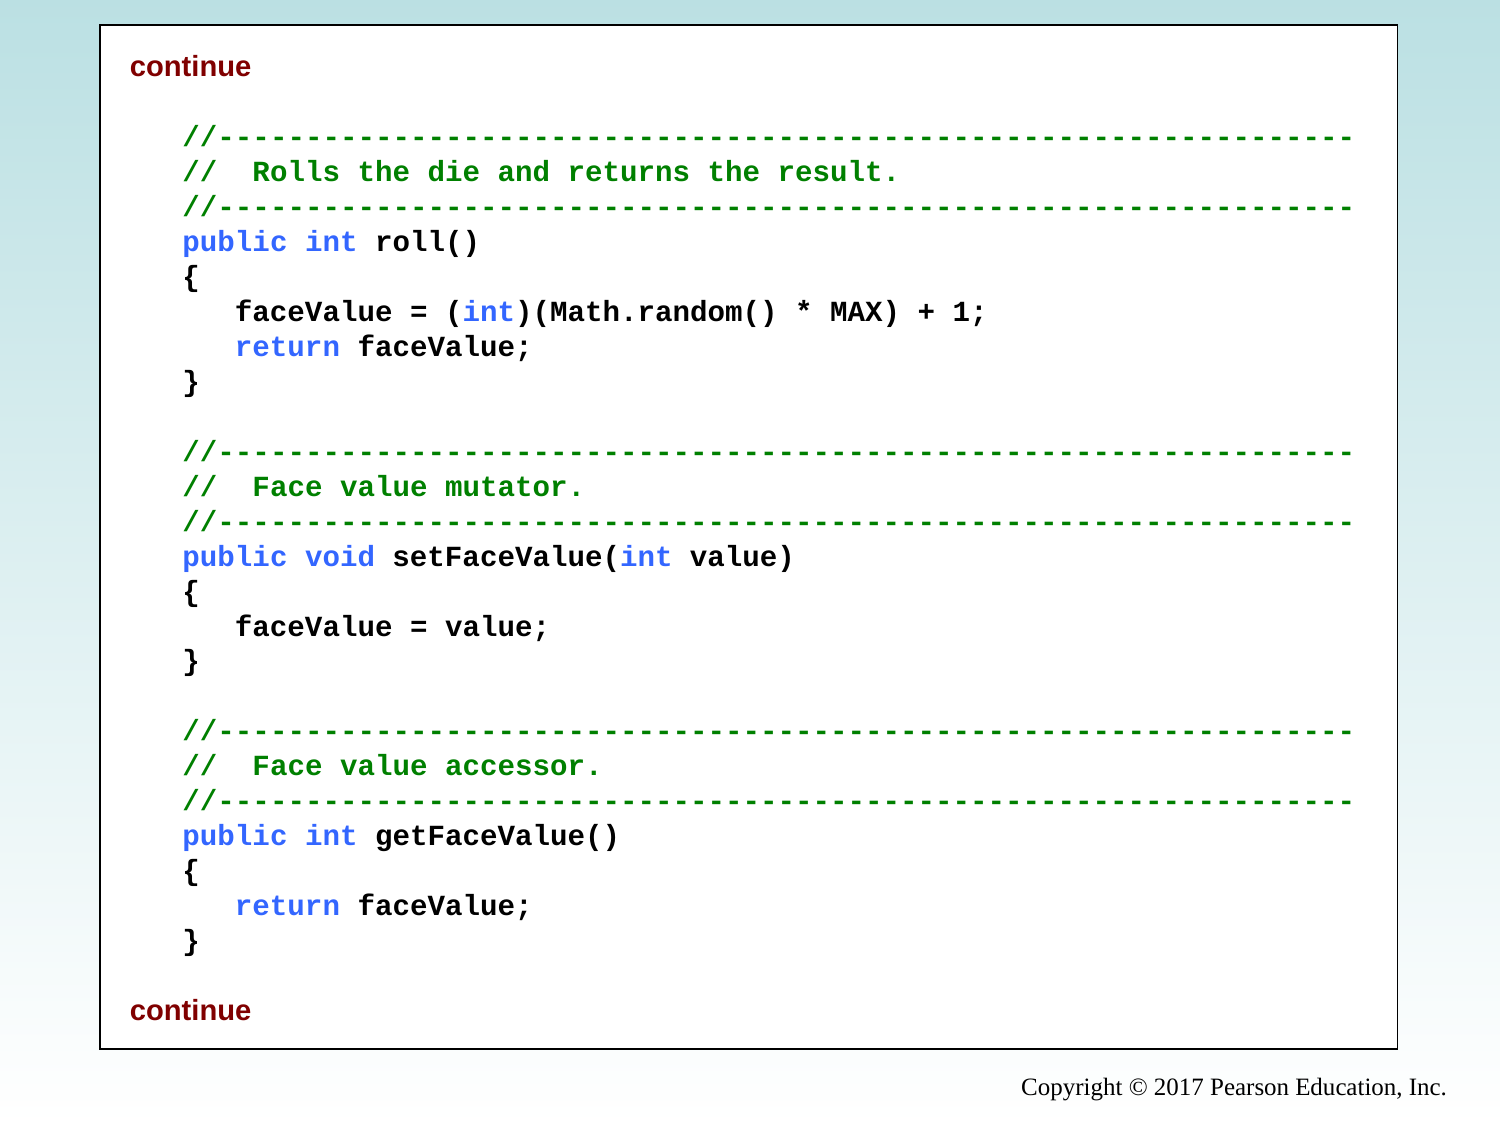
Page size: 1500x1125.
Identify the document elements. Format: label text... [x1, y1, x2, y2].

text_box continue //----------------------------------------------------------------- // Rolls the die and returns the result. //----------------------------------------------------------------- public int roll() { faceValue = (int)(Math.random() * MAX) + 1; return faceValue; } //----------------------------------------------------------------- // Face value mutator. //----------------------------------------------------------------- public void setFaceValue(int value) { faceValue = value; } //----------------------------------------------------------------- // Face value accessor. //----------------------------------------------------------------- public int getFaceValue() { return faceValue; } continue [99, 24, 1398, 1049]
footer Copyright © 2017 Pearson Education, Inc. [549, 1062, 1463, 1114]
